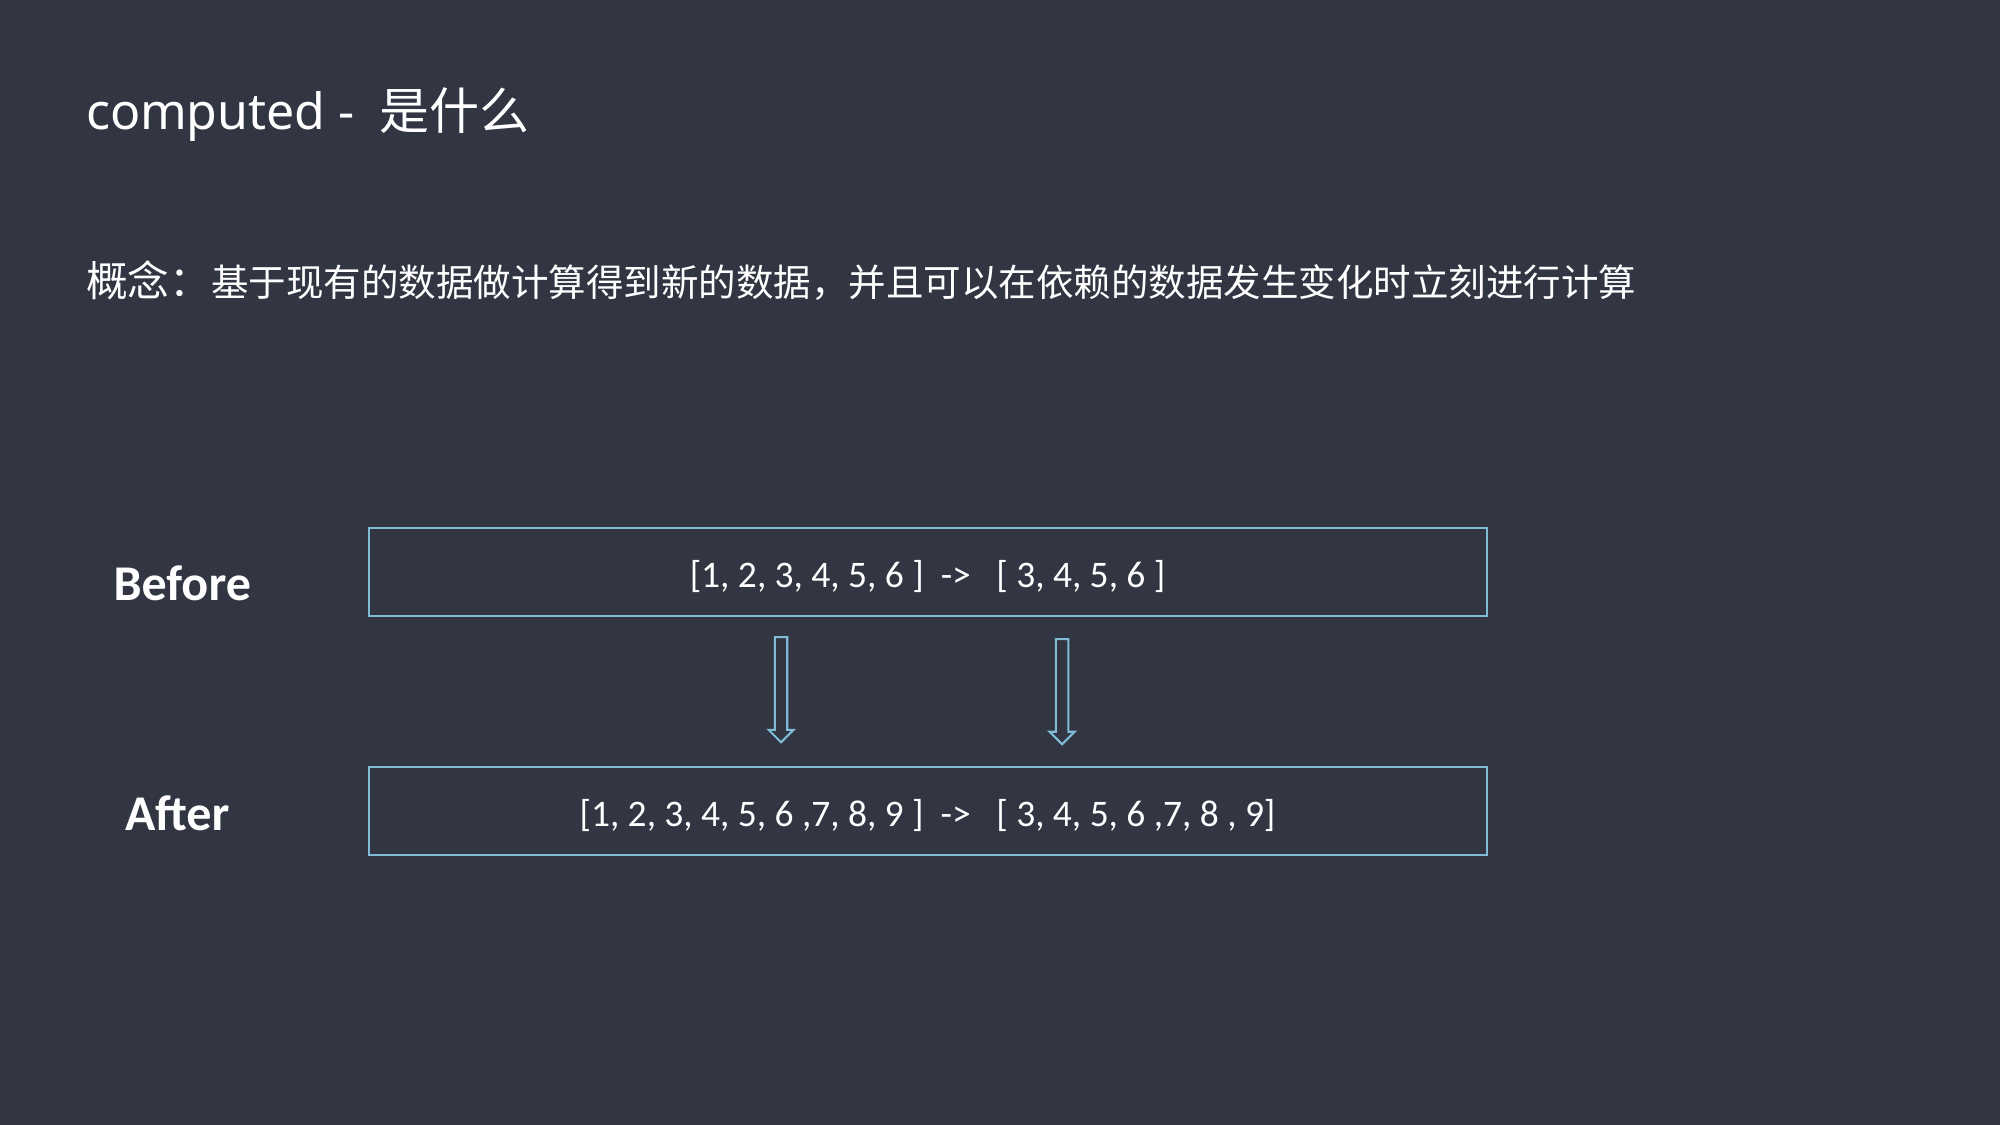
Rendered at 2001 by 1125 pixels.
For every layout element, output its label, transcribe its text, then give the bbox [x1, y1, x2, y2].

text_box [1, 2, 3, 4, 5, 6 ,7, 8, 9 ] -> [ 3, 4, 5, 6 ,7, 8 , 9] [368, 766, 1488, 856]
text_box [766, 636, 797, 744]
text_box After [110, 773, 245, 849]
text_box [1, 2, 3, 4, 5, 6 ] -> [ 3, 4, 5, 6 ] [368, 527, 1488, 617]
text_box 概念：基于现有的数据做计算得到新的数据，并且可以在依赖的数据发生变化时立刻进行计算 [71, 247, 1673, 438]
text_box Before [98, 542, 266, 618]
text_box [1047, 638, 1078, 746]
text_box computed - 是什么 [71, 72, 1208, 147]
